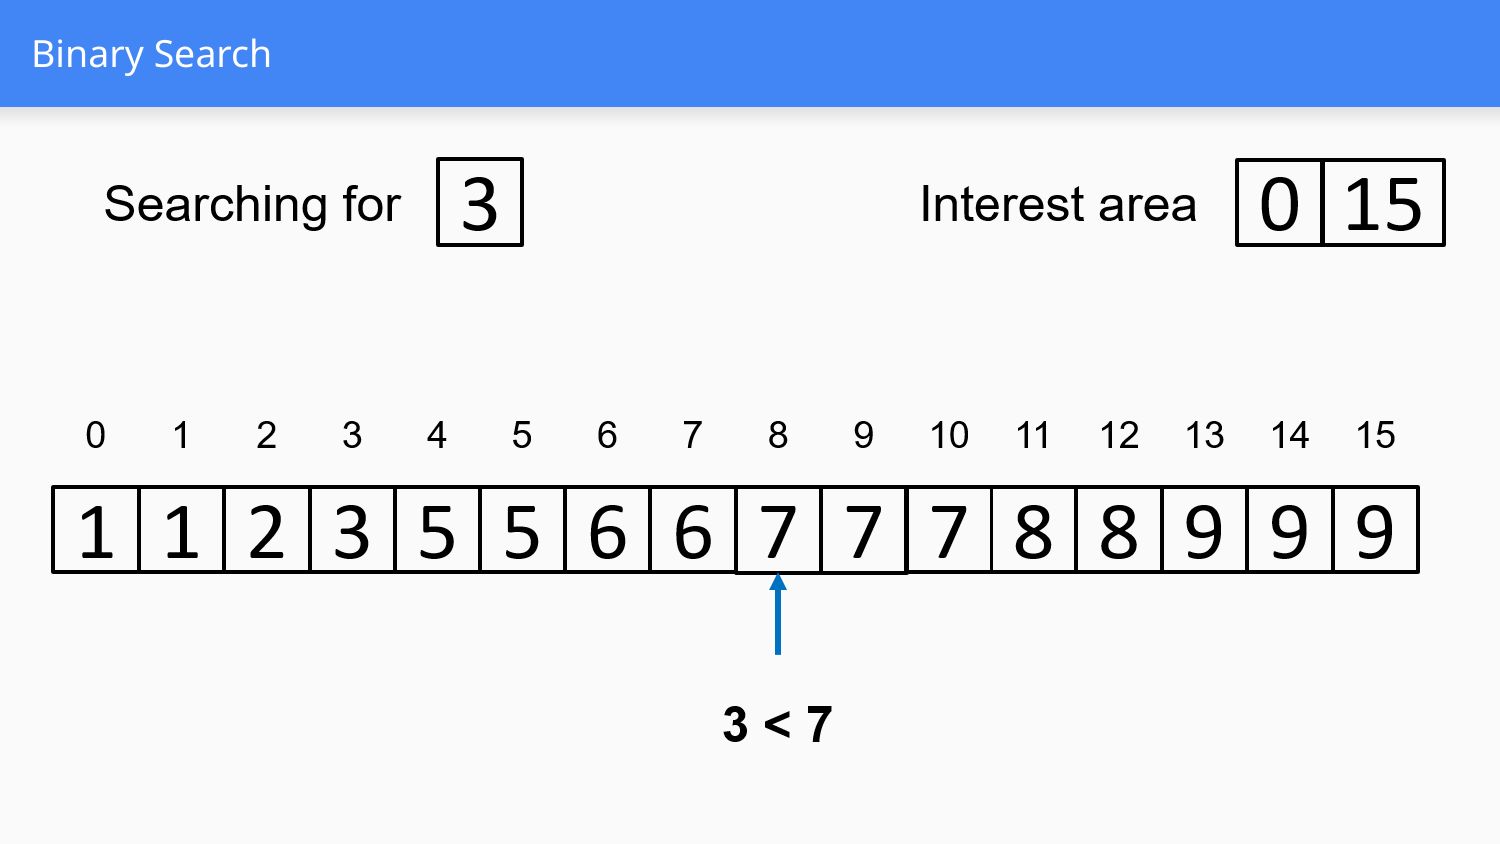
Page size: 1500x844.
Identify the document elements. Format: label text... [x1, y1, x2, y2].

title Binary Search [16, 2, 1464, 102]
picture [24, 126, 1476, 782]
